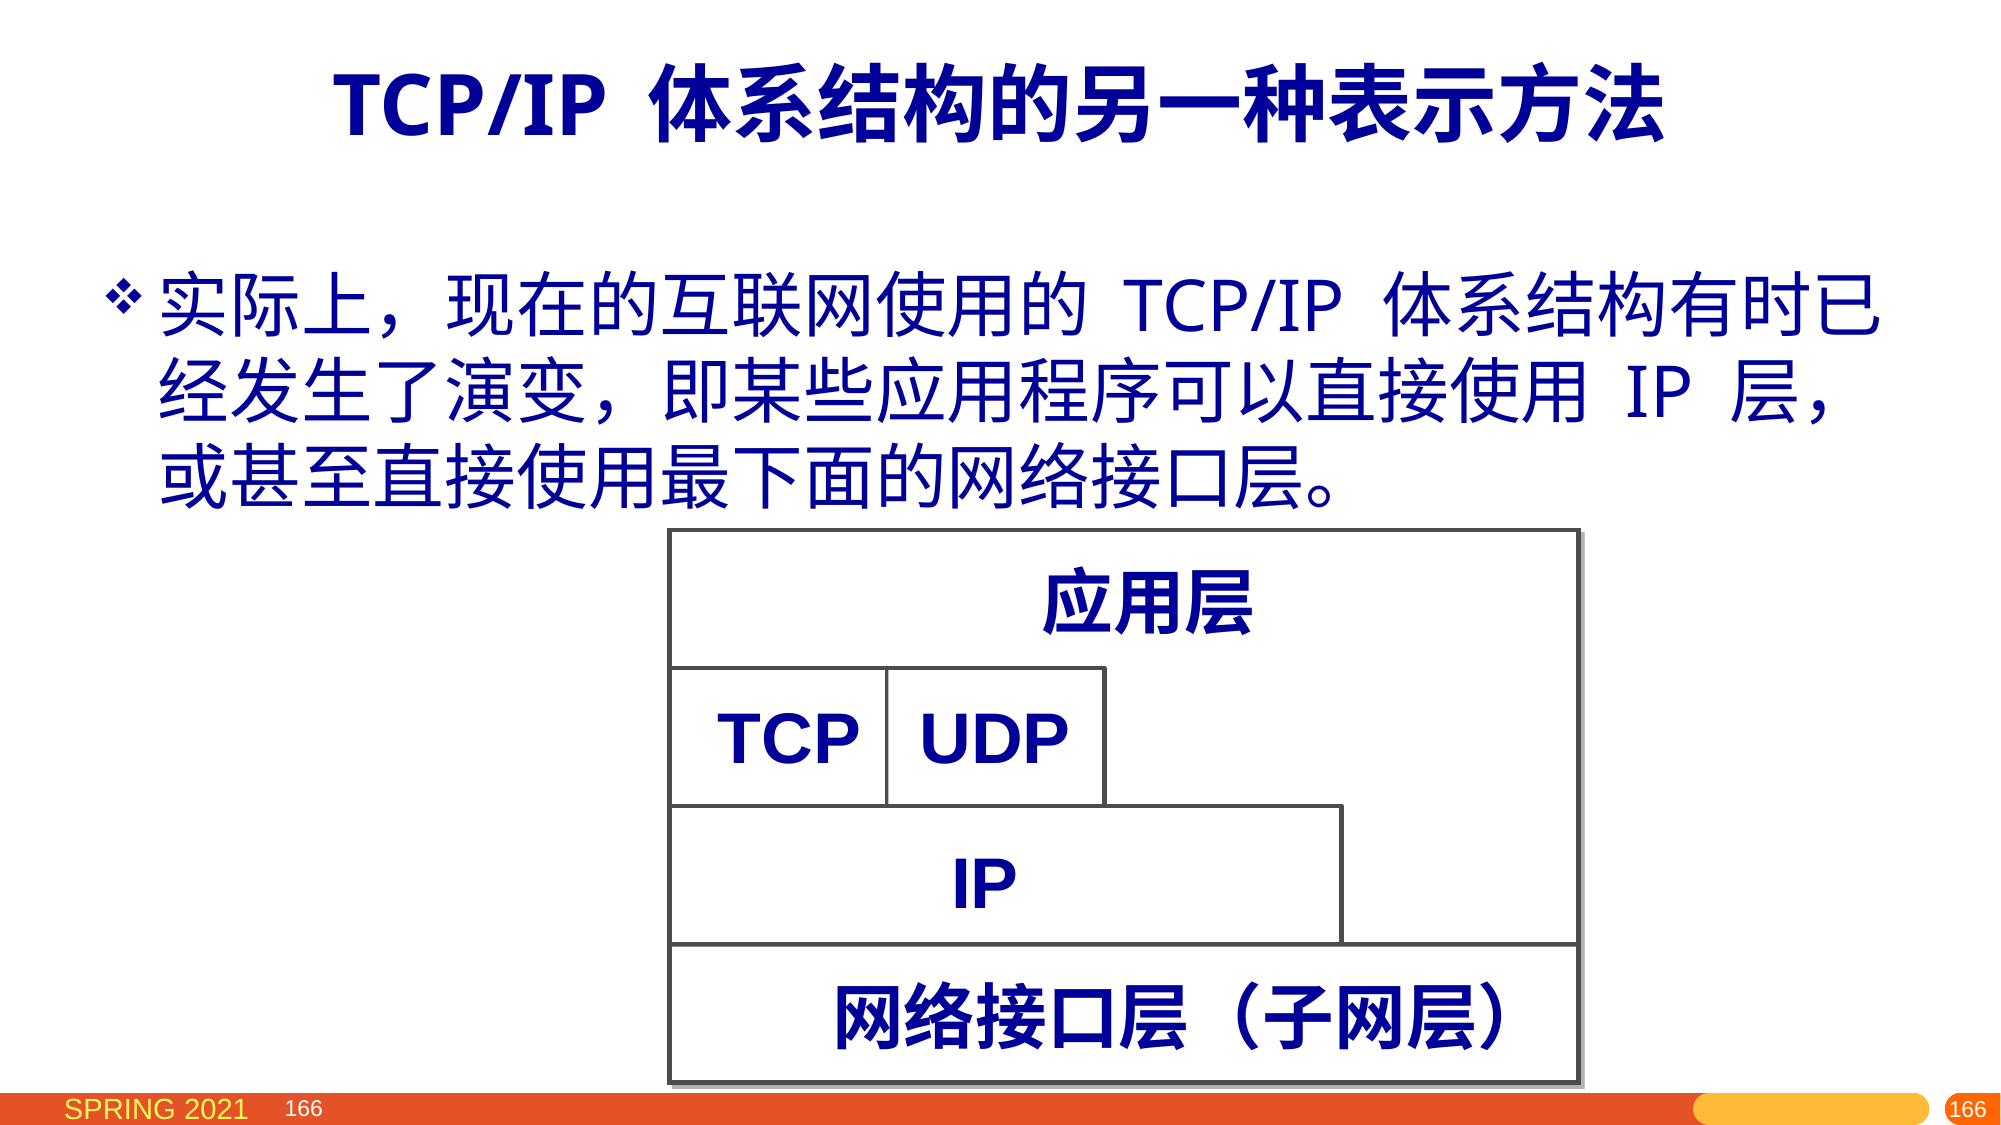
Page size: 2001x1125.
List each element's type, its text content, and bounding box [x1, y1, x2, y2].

title TCP/IP 体系结构的另一种表示方法 [86, 42, 1914, 161]
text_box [669, 529, 1579, 1083]
list 实际上，现在的互联网使用的 TCP/IP 体系结构有时已经发生了演变，即某些应用程序可以直接使用 IP 层，或甚至直接使用最下面的网络接口层。 [86, 252, 1914, 1047]
